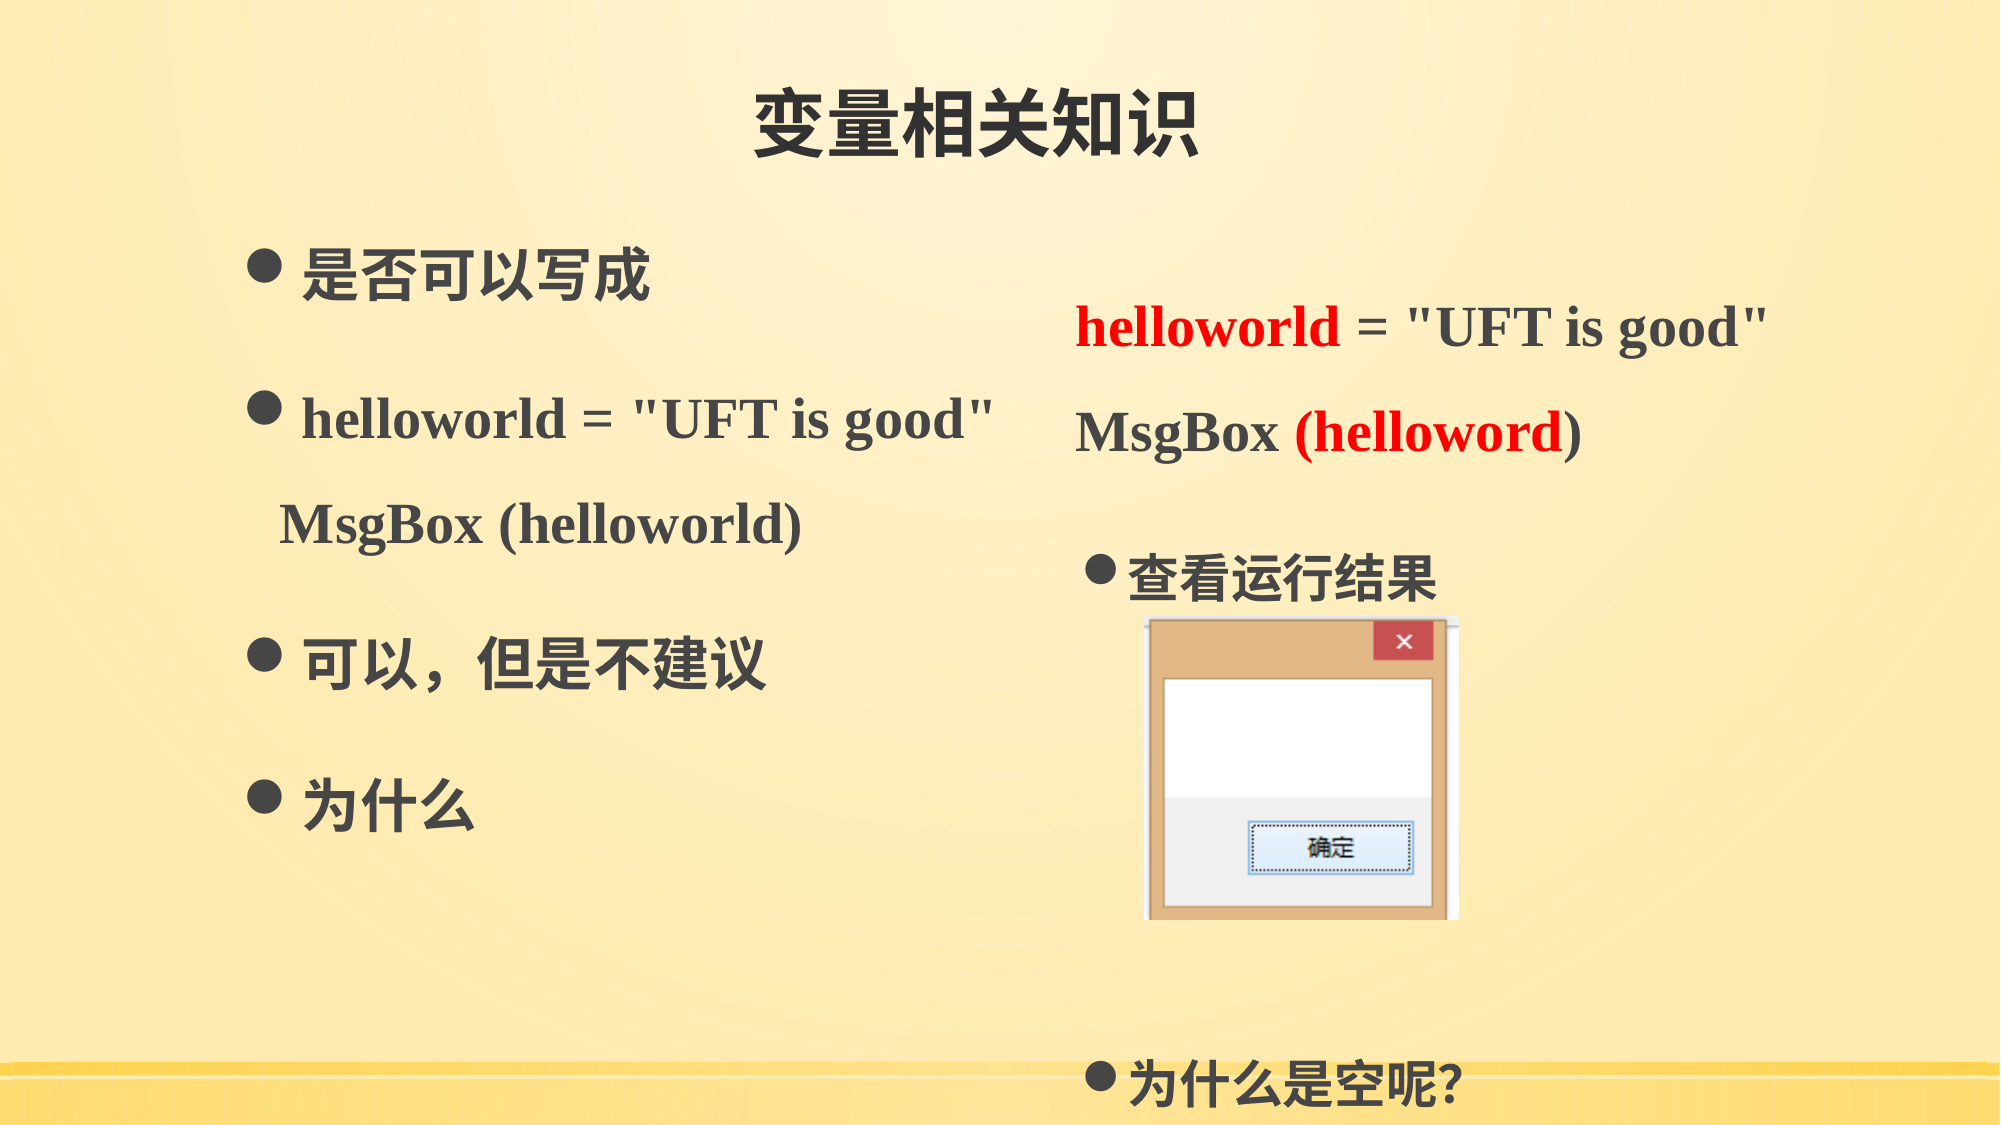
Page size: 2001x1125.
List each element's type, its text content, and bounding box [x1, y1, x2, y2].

text_box helloworld = "UFT is good" MsgBox (helloword) [1053, 245, 1845, 503]
picture [1144, 616, 1459, 920]
text_box 查看运行结果 为什么是空呢？ [1058, 506, 1912, 1125]
list 是否可以写成 helloworld = "UFT is good" MsgBox (helloworld) 可以，但是不建议 为什么 [219, 195, 1117, 983]
title 变量相关知识 [124, 43, 1830, 175]
